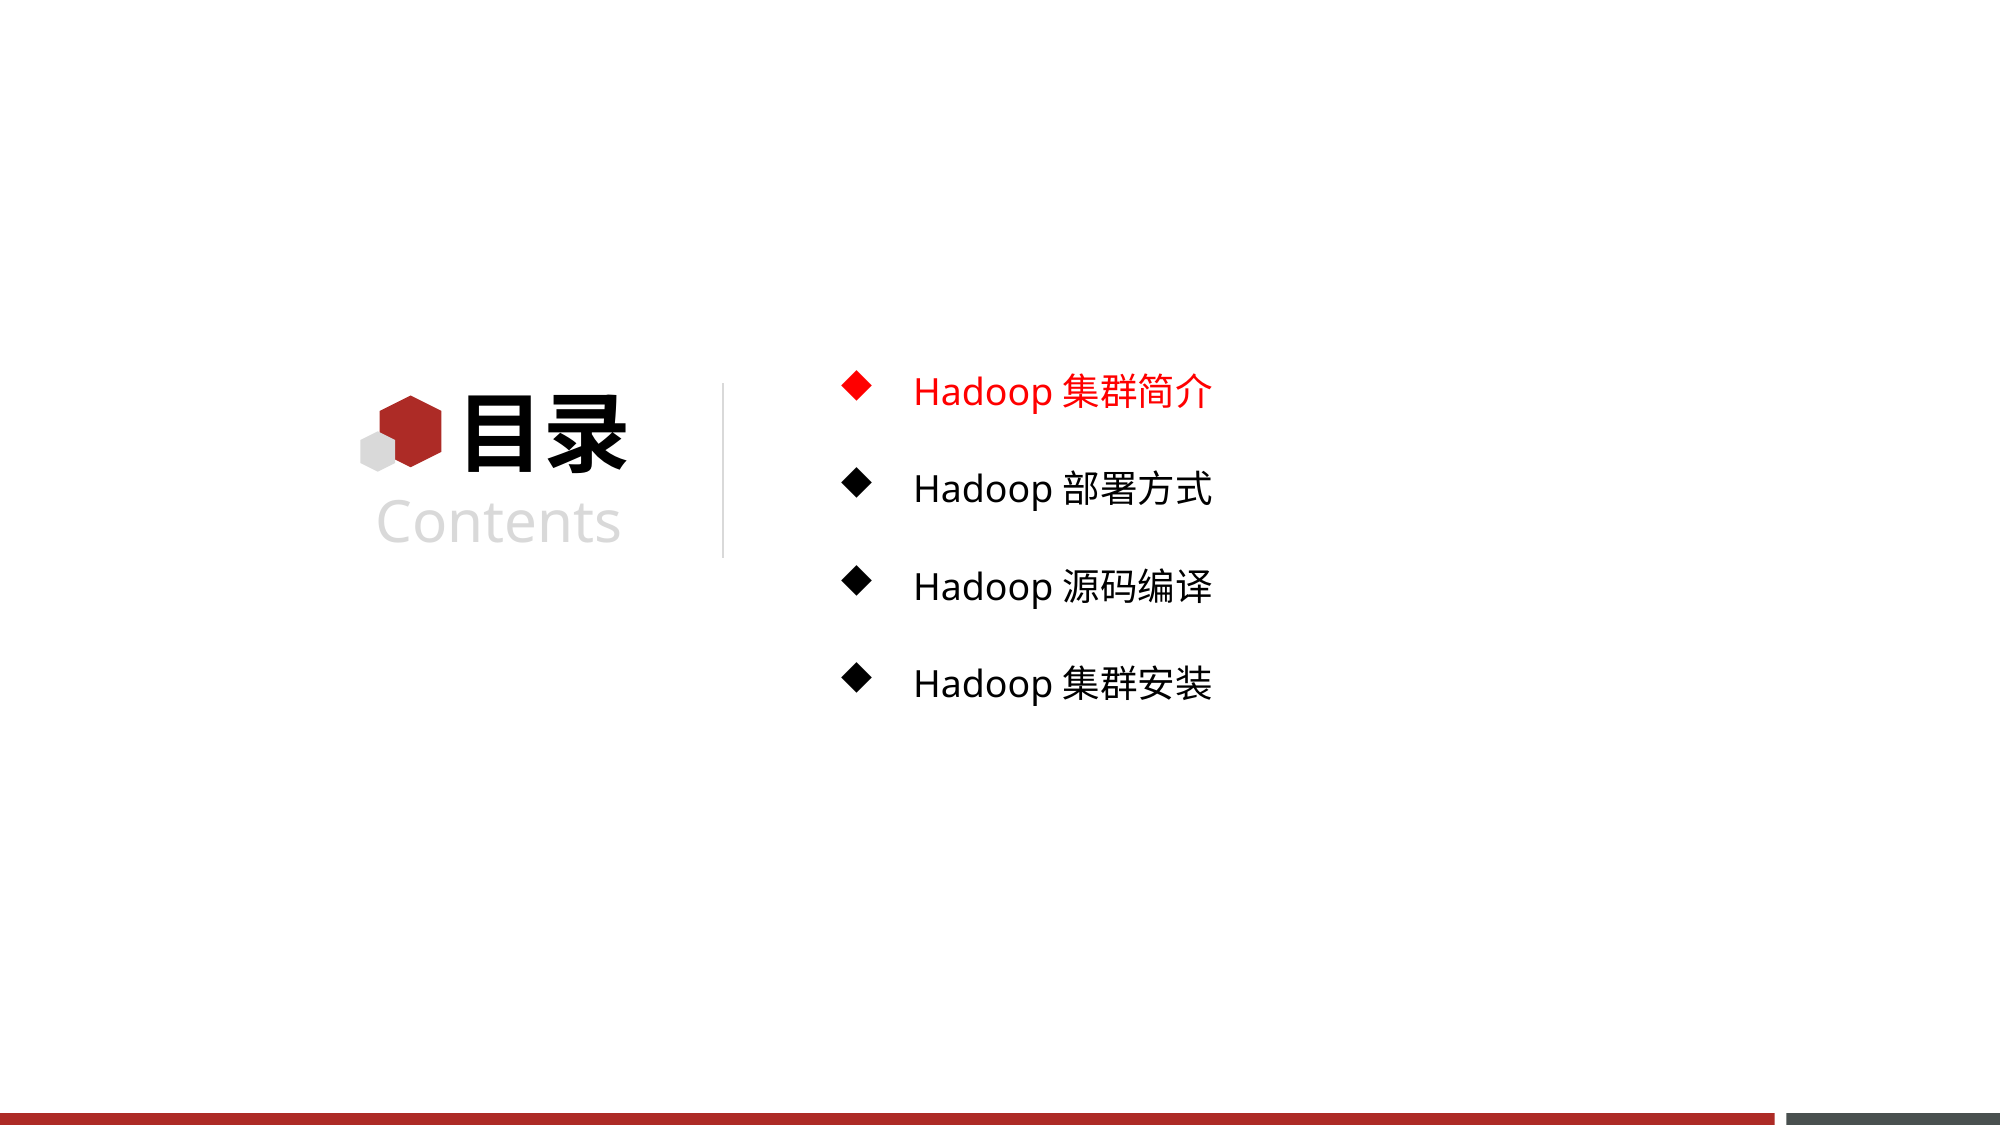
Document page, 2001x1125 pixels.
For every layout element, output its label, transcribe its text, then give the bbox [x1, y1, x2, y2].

list Hadoop集群简介 Hadoop部署方式 Hadoop源码编译 Hadoop集群安装 [823, 165, 1804, 864]
